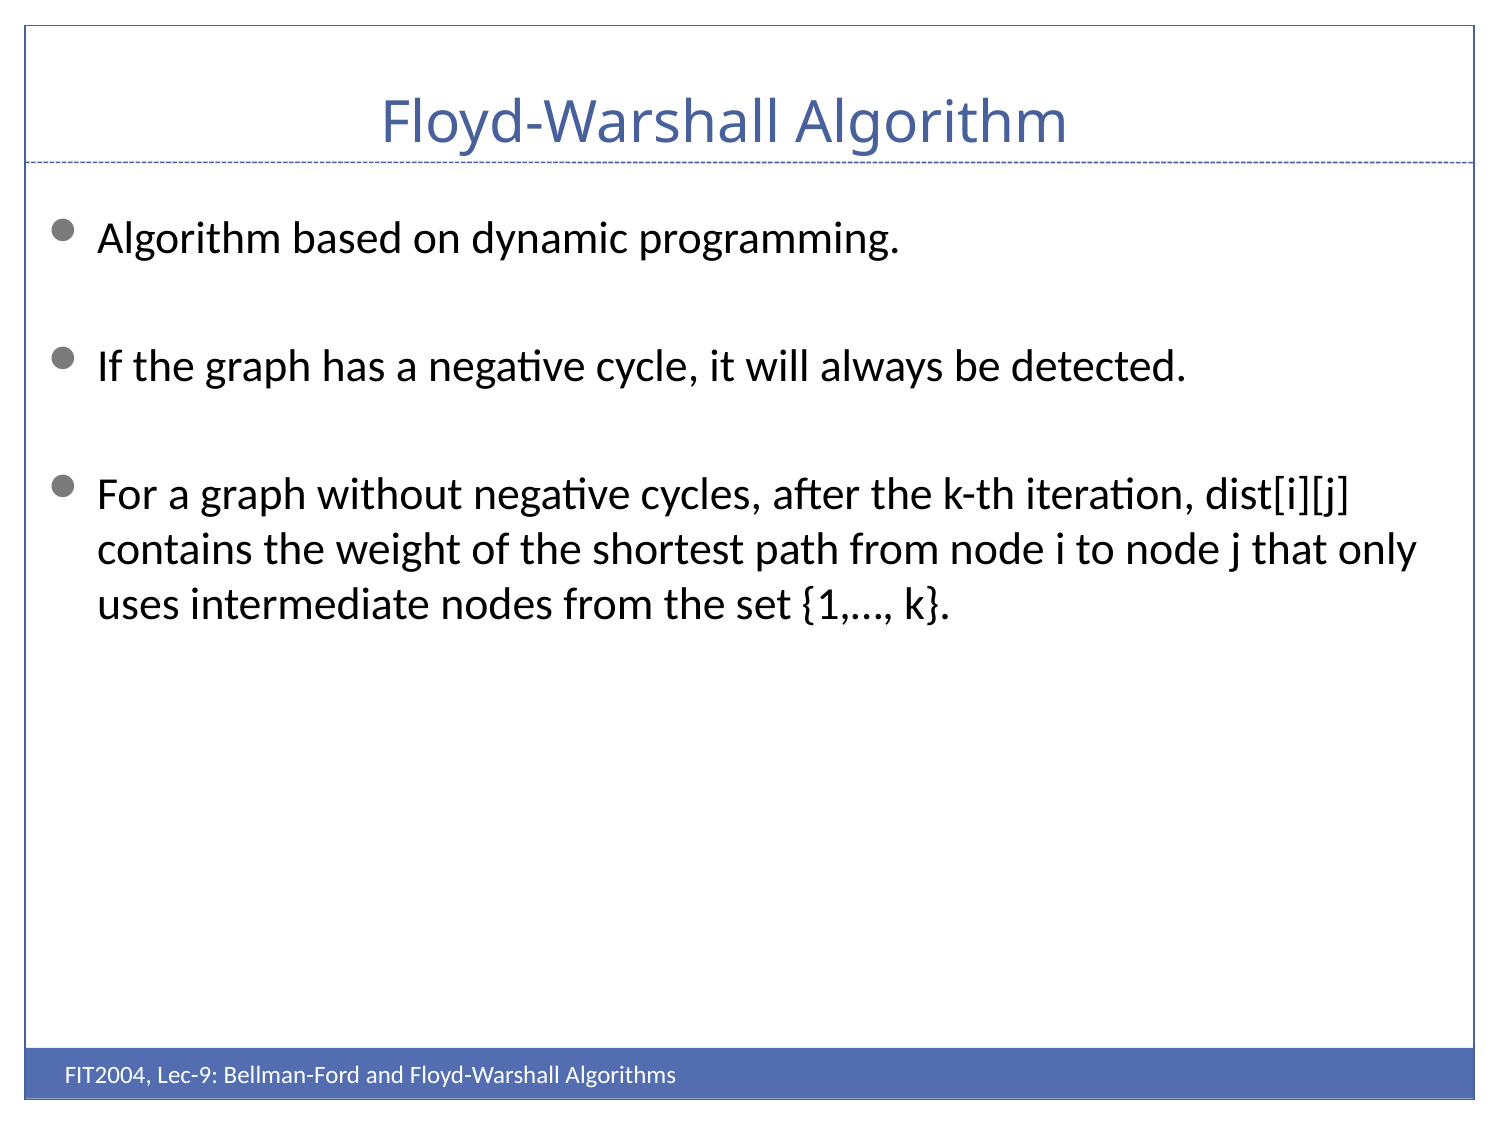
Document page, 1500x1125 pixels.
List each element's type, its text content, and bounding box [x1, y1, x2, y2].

title Floyd-Warshall Algorithm [0, 37, 1463, 162]
list Algorithm based on dynamic programming. If the graph has a negative cycle, it will always be detected. For a graph without negative cycles, after the k-th iteration, dist[i][j] contains the weight of the shortest path from node i to node j that only uses intermediate nodes from the set {1,…, k}. [33, 200, 1454, 713]
footer FIT2004, Lec-9: Bellman-Ford and Floyd-Warshall Algorithms [50, 1051, 800, 1112]
